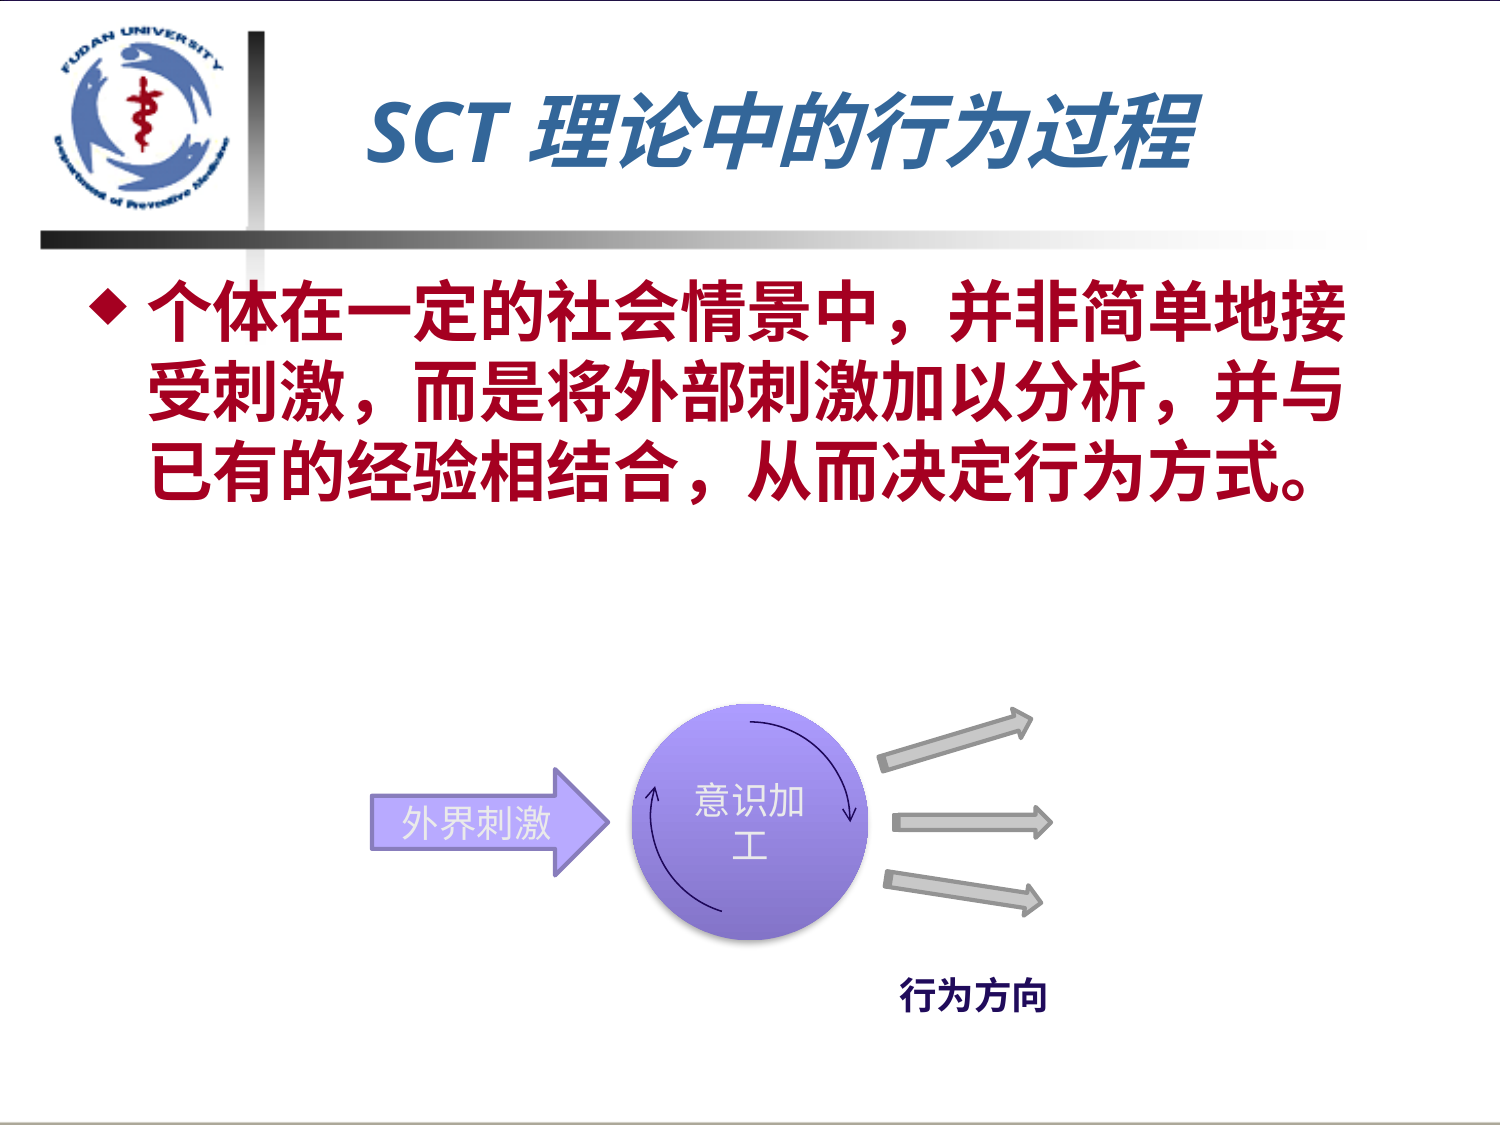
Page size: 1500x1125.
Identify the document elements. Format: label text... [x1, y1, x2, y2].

text_box [882, 869, 1044, 918]
text_box [645, 786, 752, 913]
title SCT理论中的行为过程 [351, 35, 1418, 223]
text_box 意识加工 [631, 704, 869, 941]
text_box 行为方向 [884, 964, 1065, 1025]
text_box 外界刺激 [369, 767, 611, 878]
picture [0, 0, 1500, 1125]
text_box [892, 805, 1054, 840]
list 个体在一定的社会情景中，并非简单地接受刺激，而是将外部刺激加以分析，并与已有的经验相结合，从而决定行为方式。 [75, 262, 1425, 1005]
text_box [749, 721, 857, 823]
text_box [876, 706, 1034, 774]
